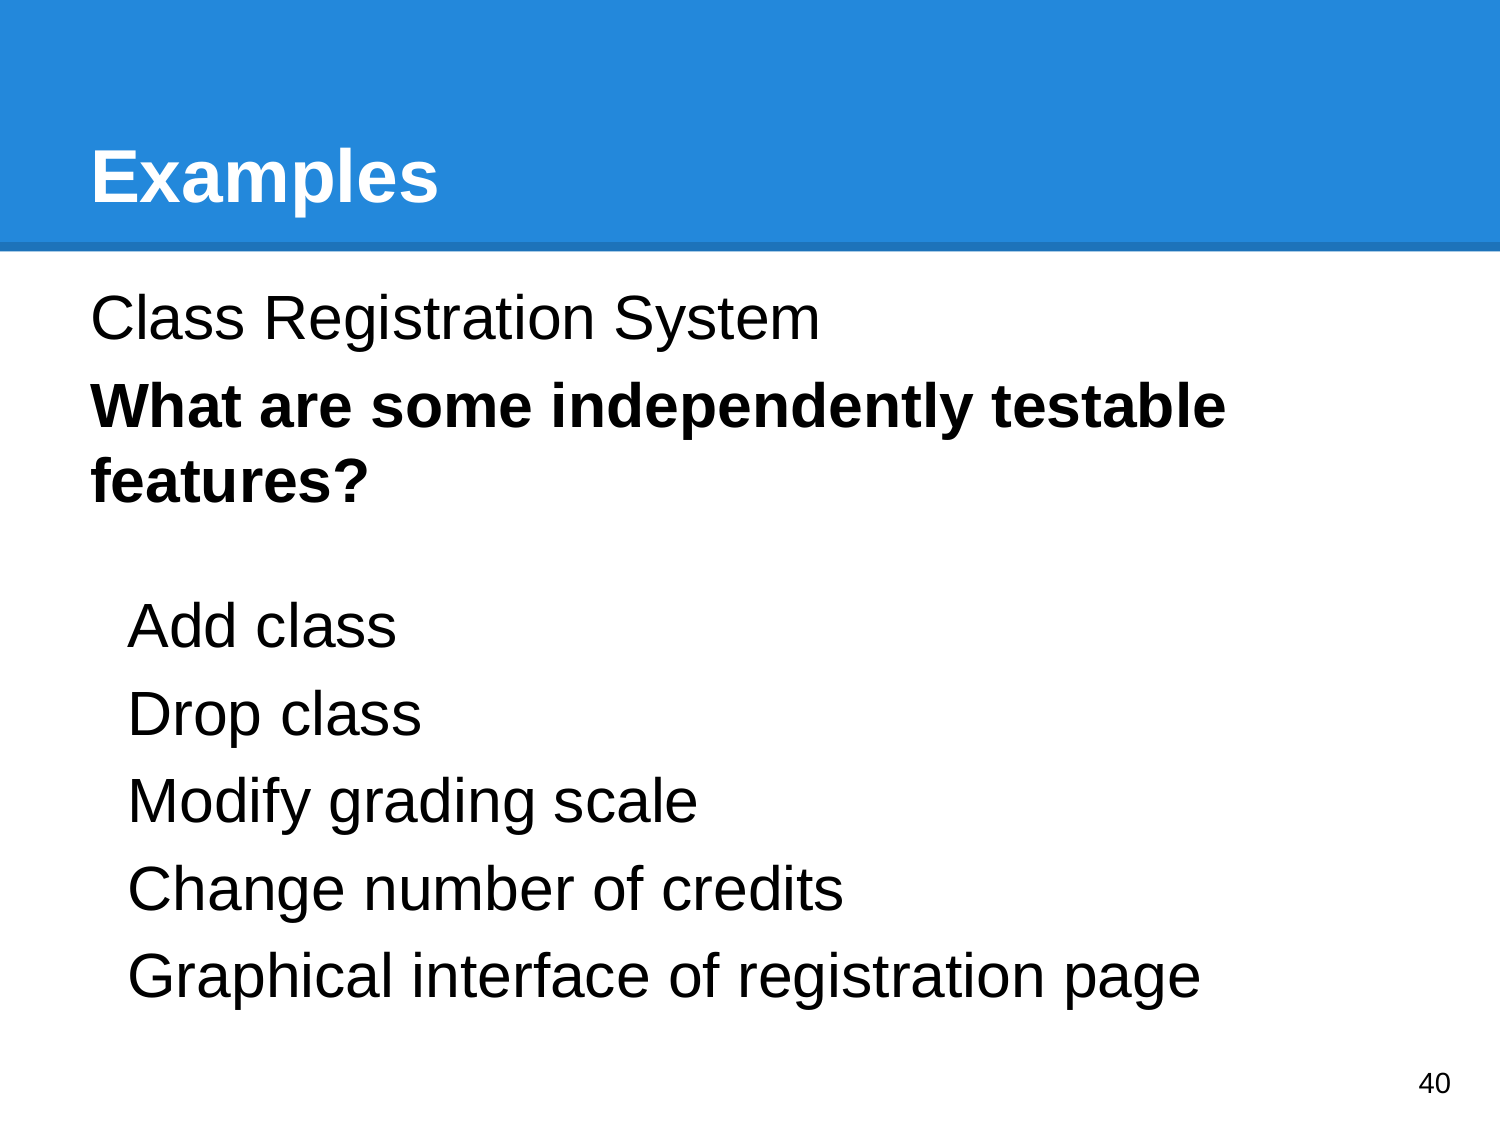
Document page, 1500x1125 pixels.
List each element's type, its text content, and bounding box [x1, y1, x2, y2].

list Add class Drop class Modify grading scale Change number of credits Graphical interface of registration page [75, 570, 1476, 867]
list Class Registration System What are some independently testable features? [75, 867, 1425, 1078]
title Examples [75, 45, 1425, 233]
list Class Registration System What are some independently testable features? [75, 262, 1425, 570]
slide_number ‹#› [1403, 1038, 1494, 1125]
